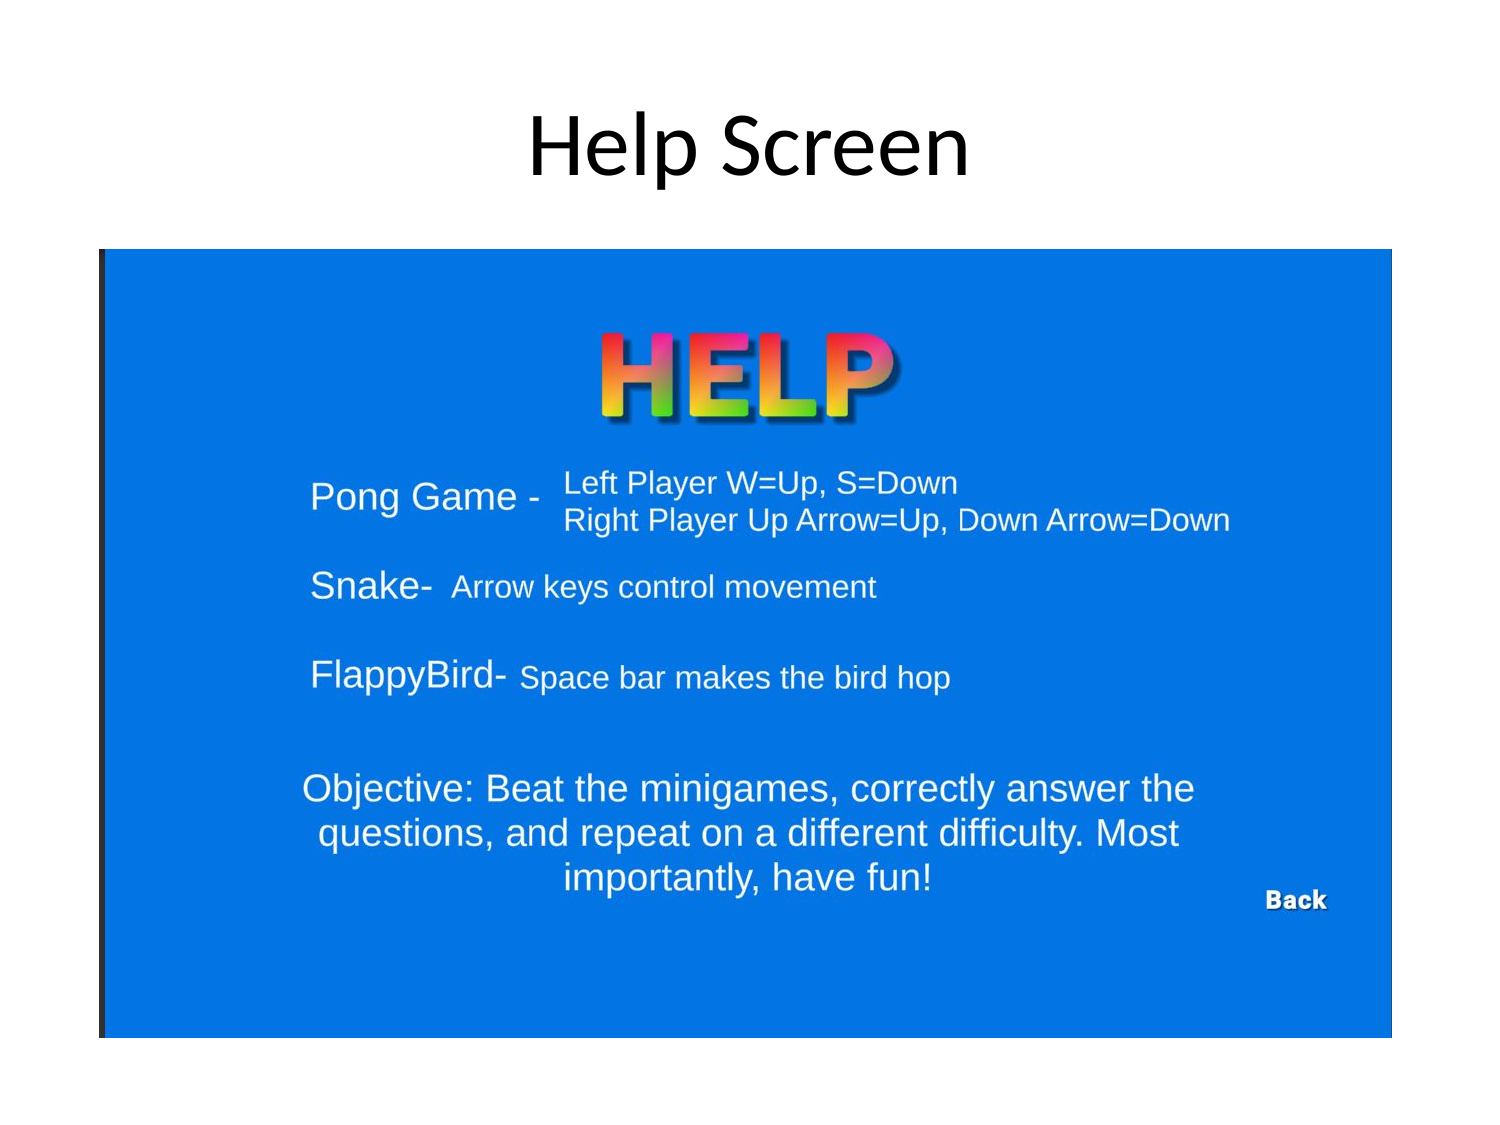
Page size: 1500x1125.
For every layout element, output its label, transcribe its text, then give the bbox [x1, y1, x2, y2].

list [99, 249, 1393, 1038]
title Help Screen [75, 45, 1425, 233]
